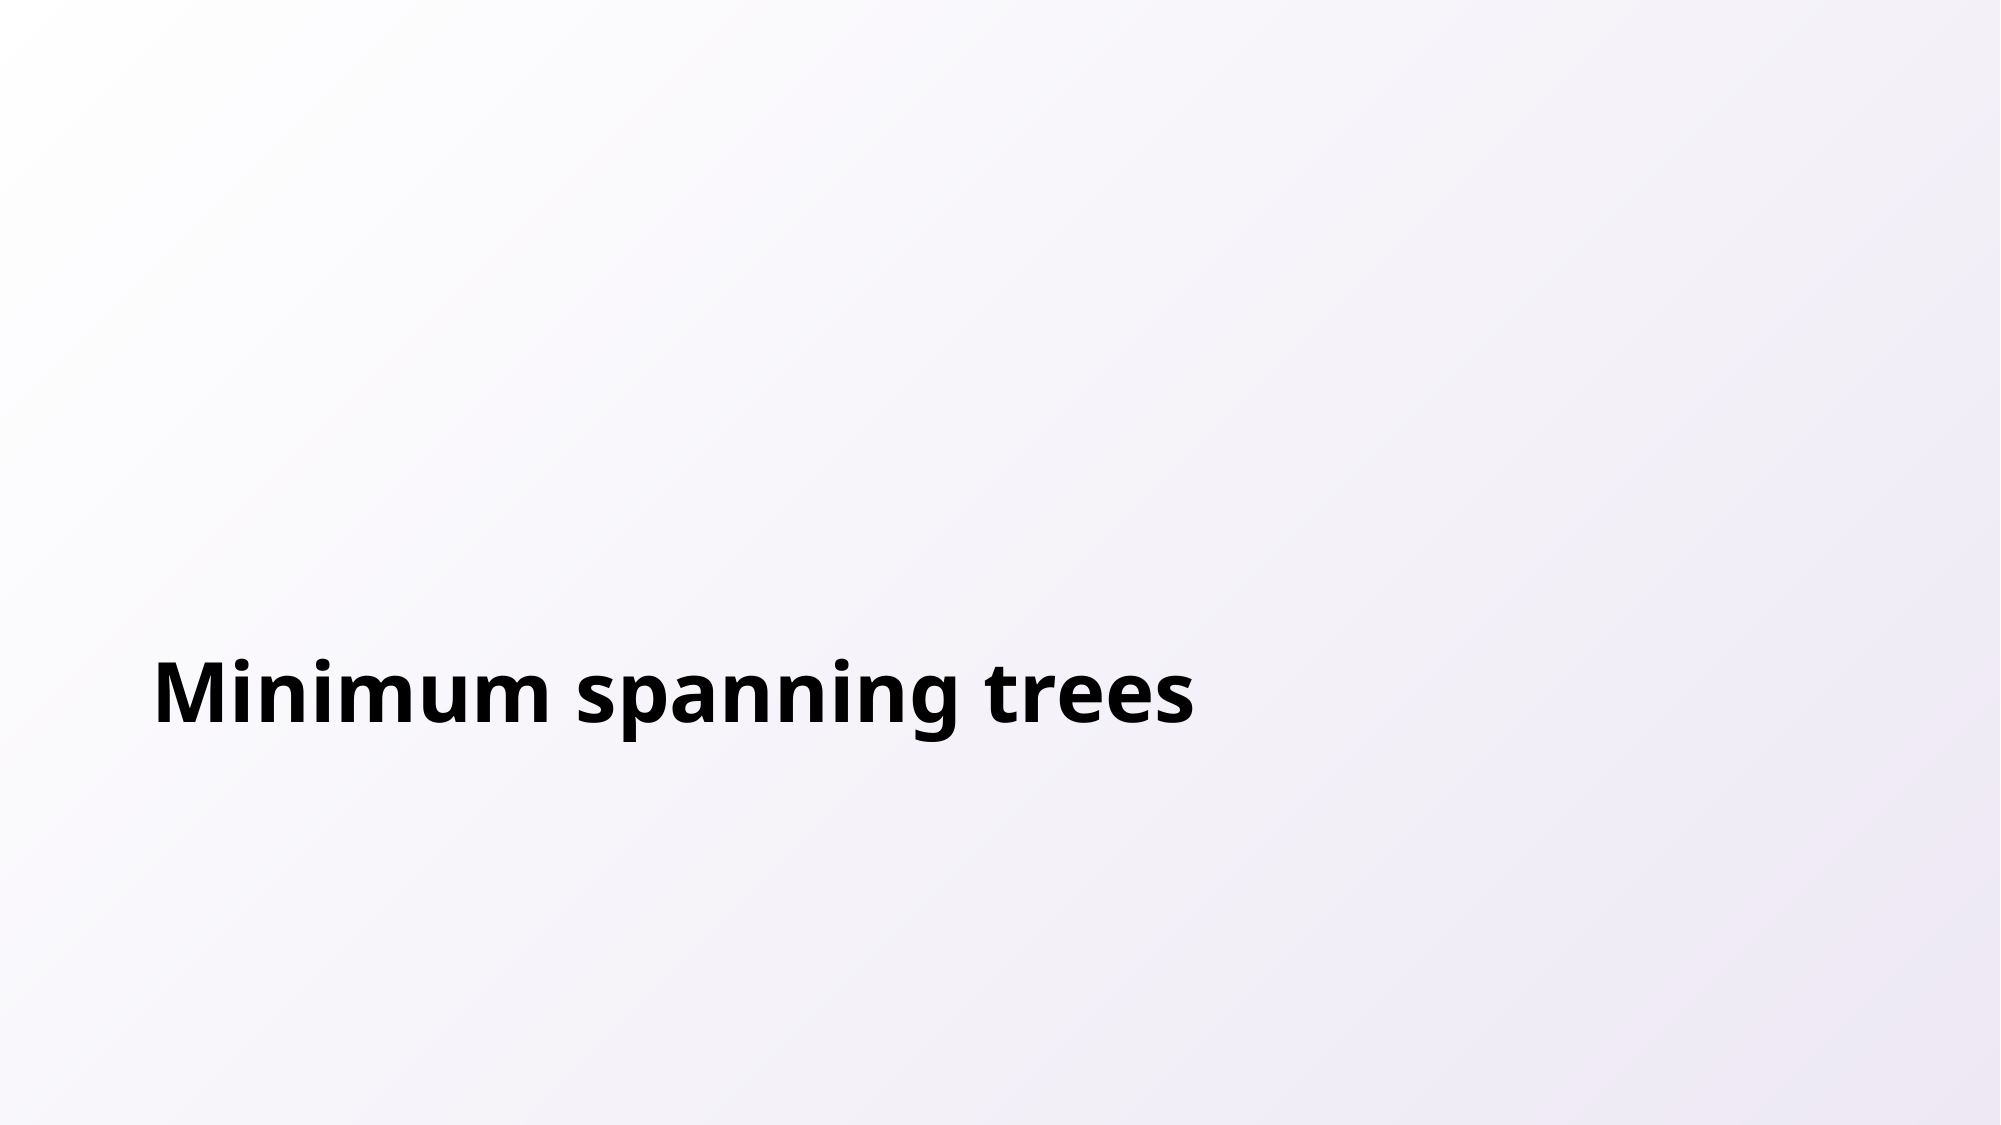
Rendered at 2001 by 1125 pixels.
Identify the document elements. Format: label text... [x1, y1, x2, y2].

title Minimum spanning trees [136, 280, 1862, 749]
